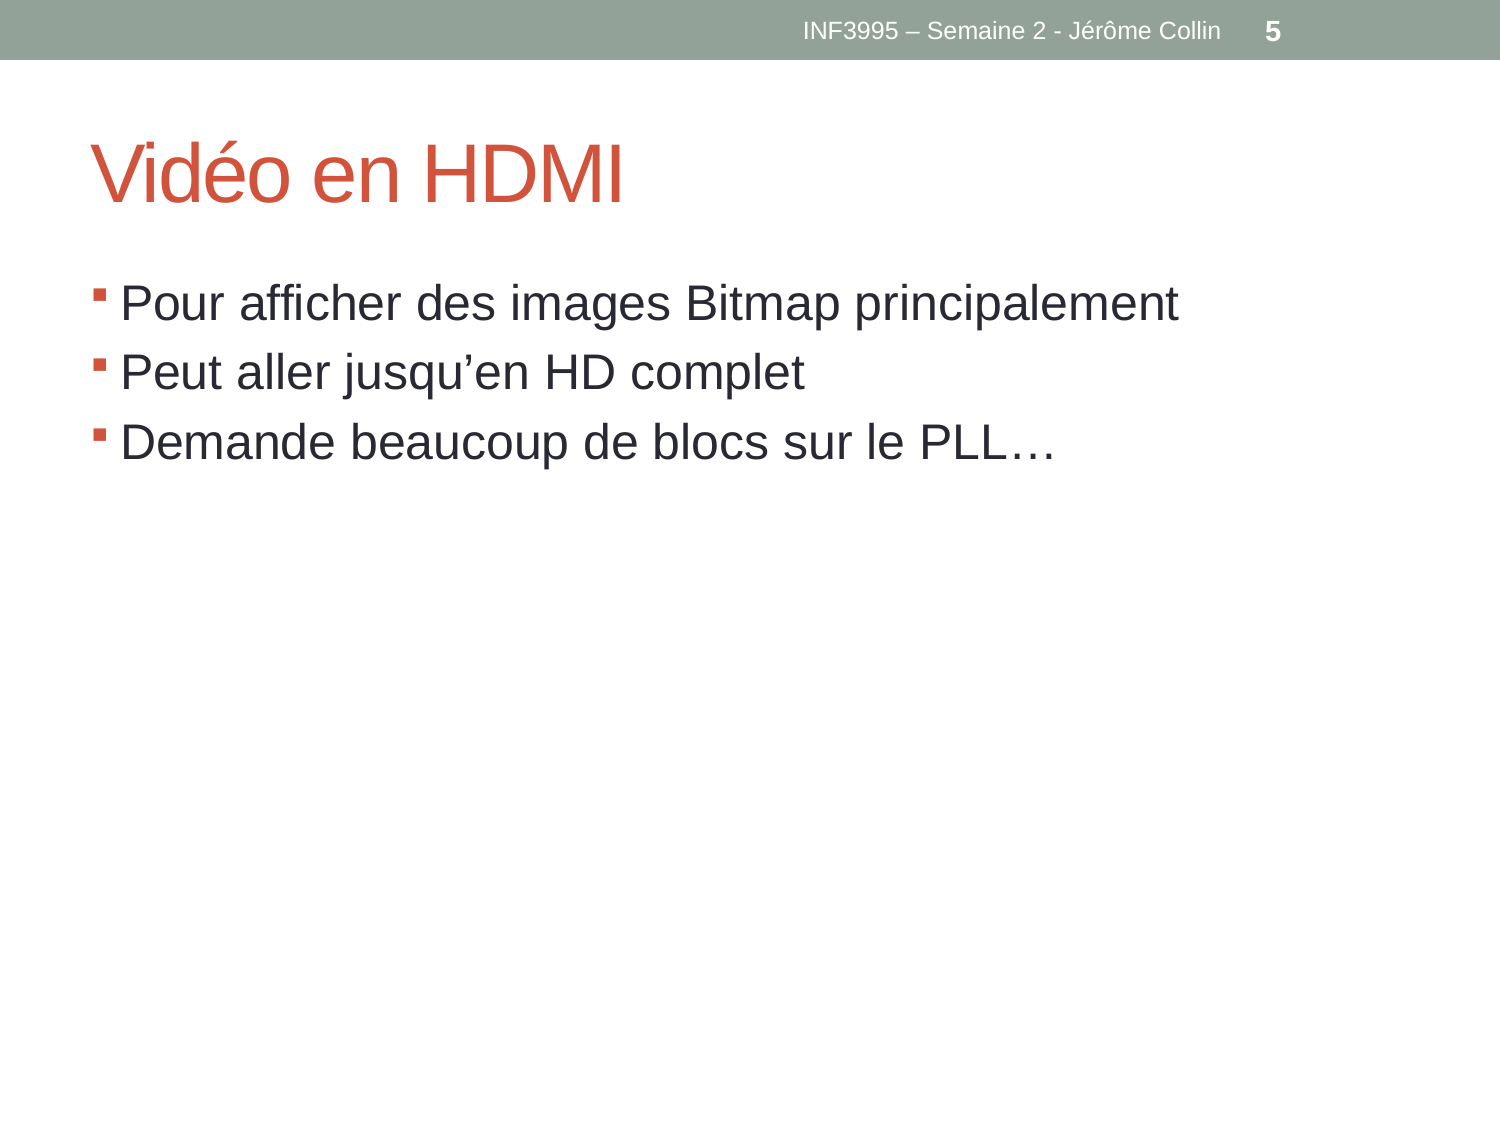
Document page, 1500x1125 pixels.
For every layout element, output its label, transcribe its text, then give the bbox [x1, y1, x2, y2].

title Vidéo en HDMI [75, 87, 1425, 250]
slide_number 5 [1250, 3, 1425, 57]
list Pour afficher des images Bitmap principalement Peut aller jusqu’en HD complet Demande beaucoup de blocs sur le PLL… [75, 262, 1425, 1063]
footer INF3995 – Semaine 2 - Jérôme Collin [562, 3, 1238, 57]
